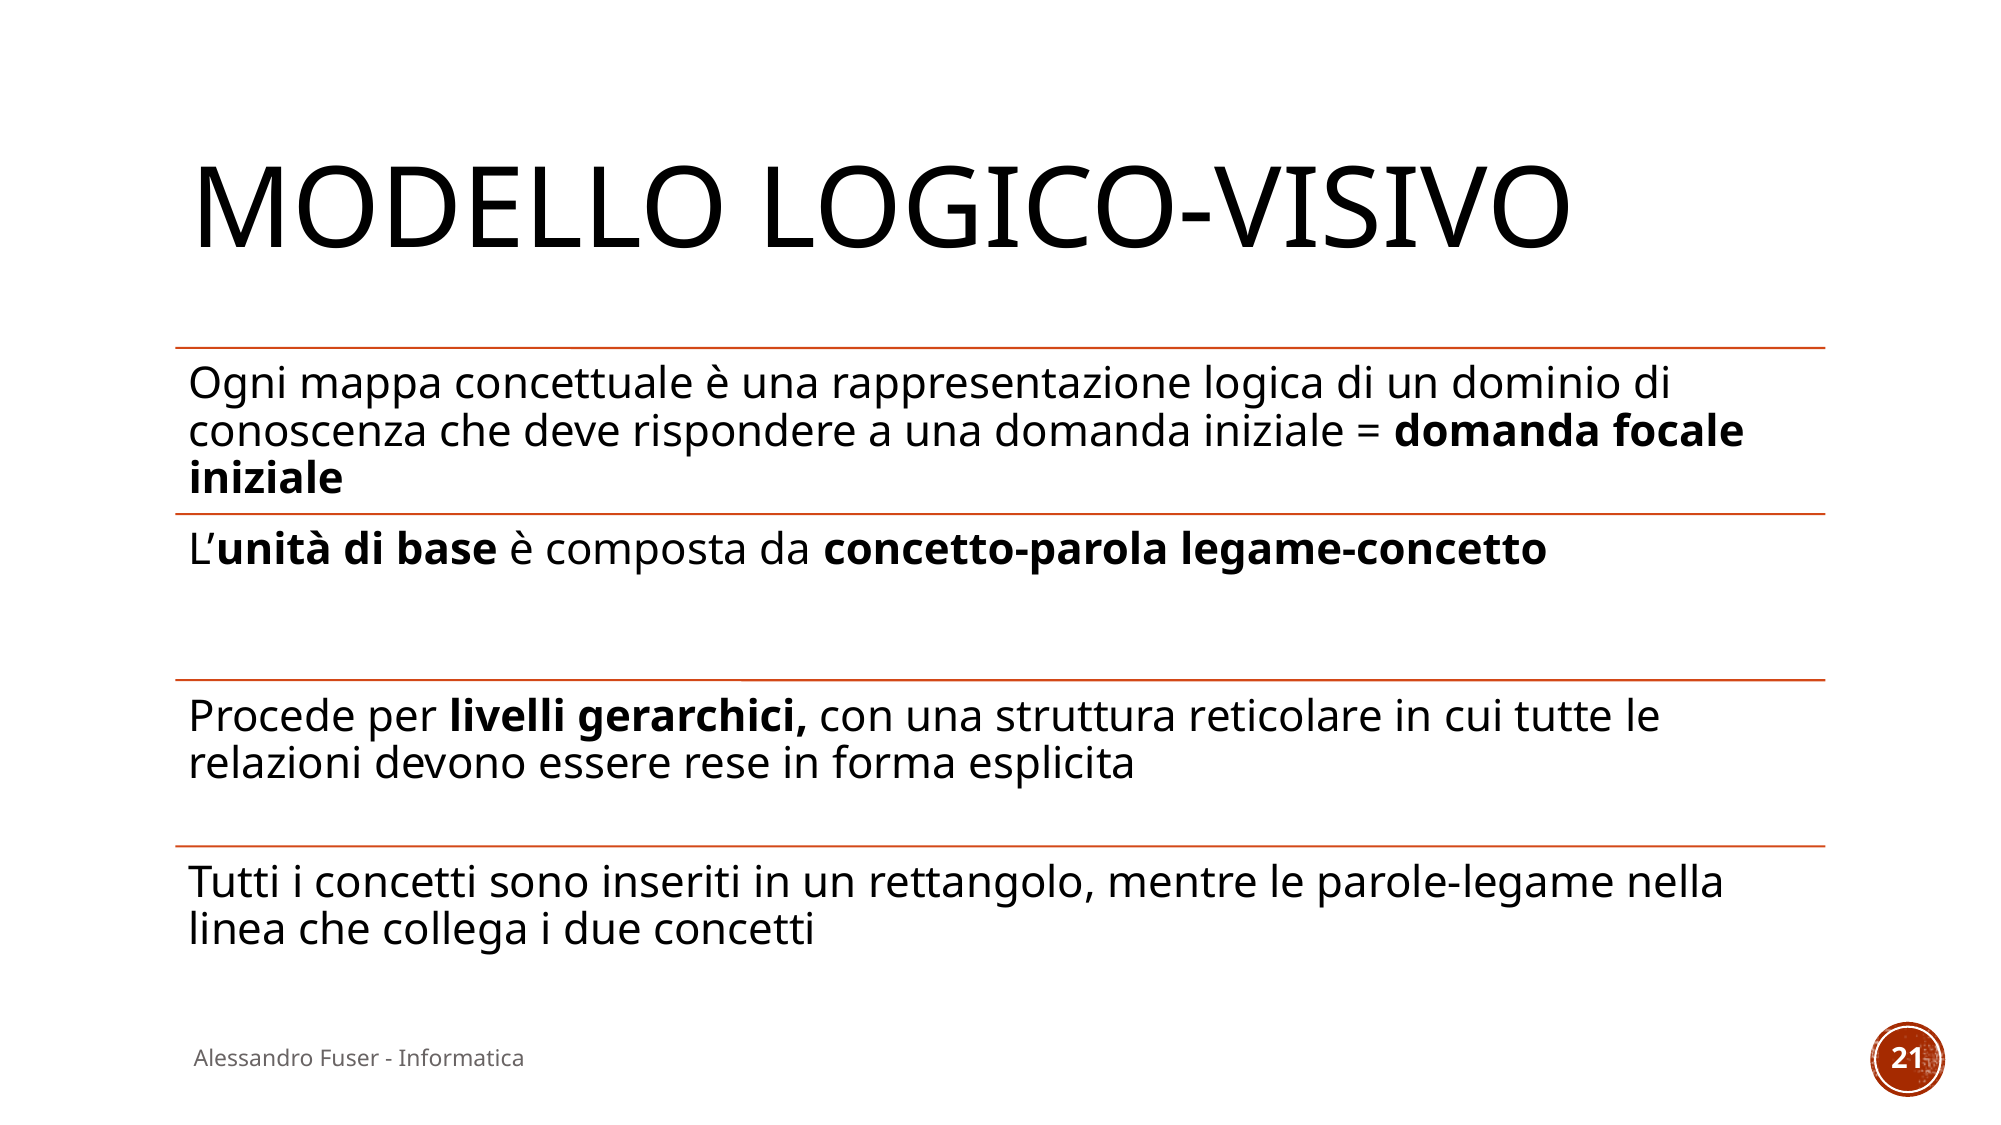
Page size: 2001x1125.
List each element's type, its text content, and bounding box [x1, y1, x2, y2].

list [181, 349, 1824, 1011]
footer Alessandro Fuser - Informatica [178, 1028, 1217, 1089]
slide_number 21 [1855, 1028, 1961, 1089]
title Modello logico-visivo [175, 79, 1826, 344]
